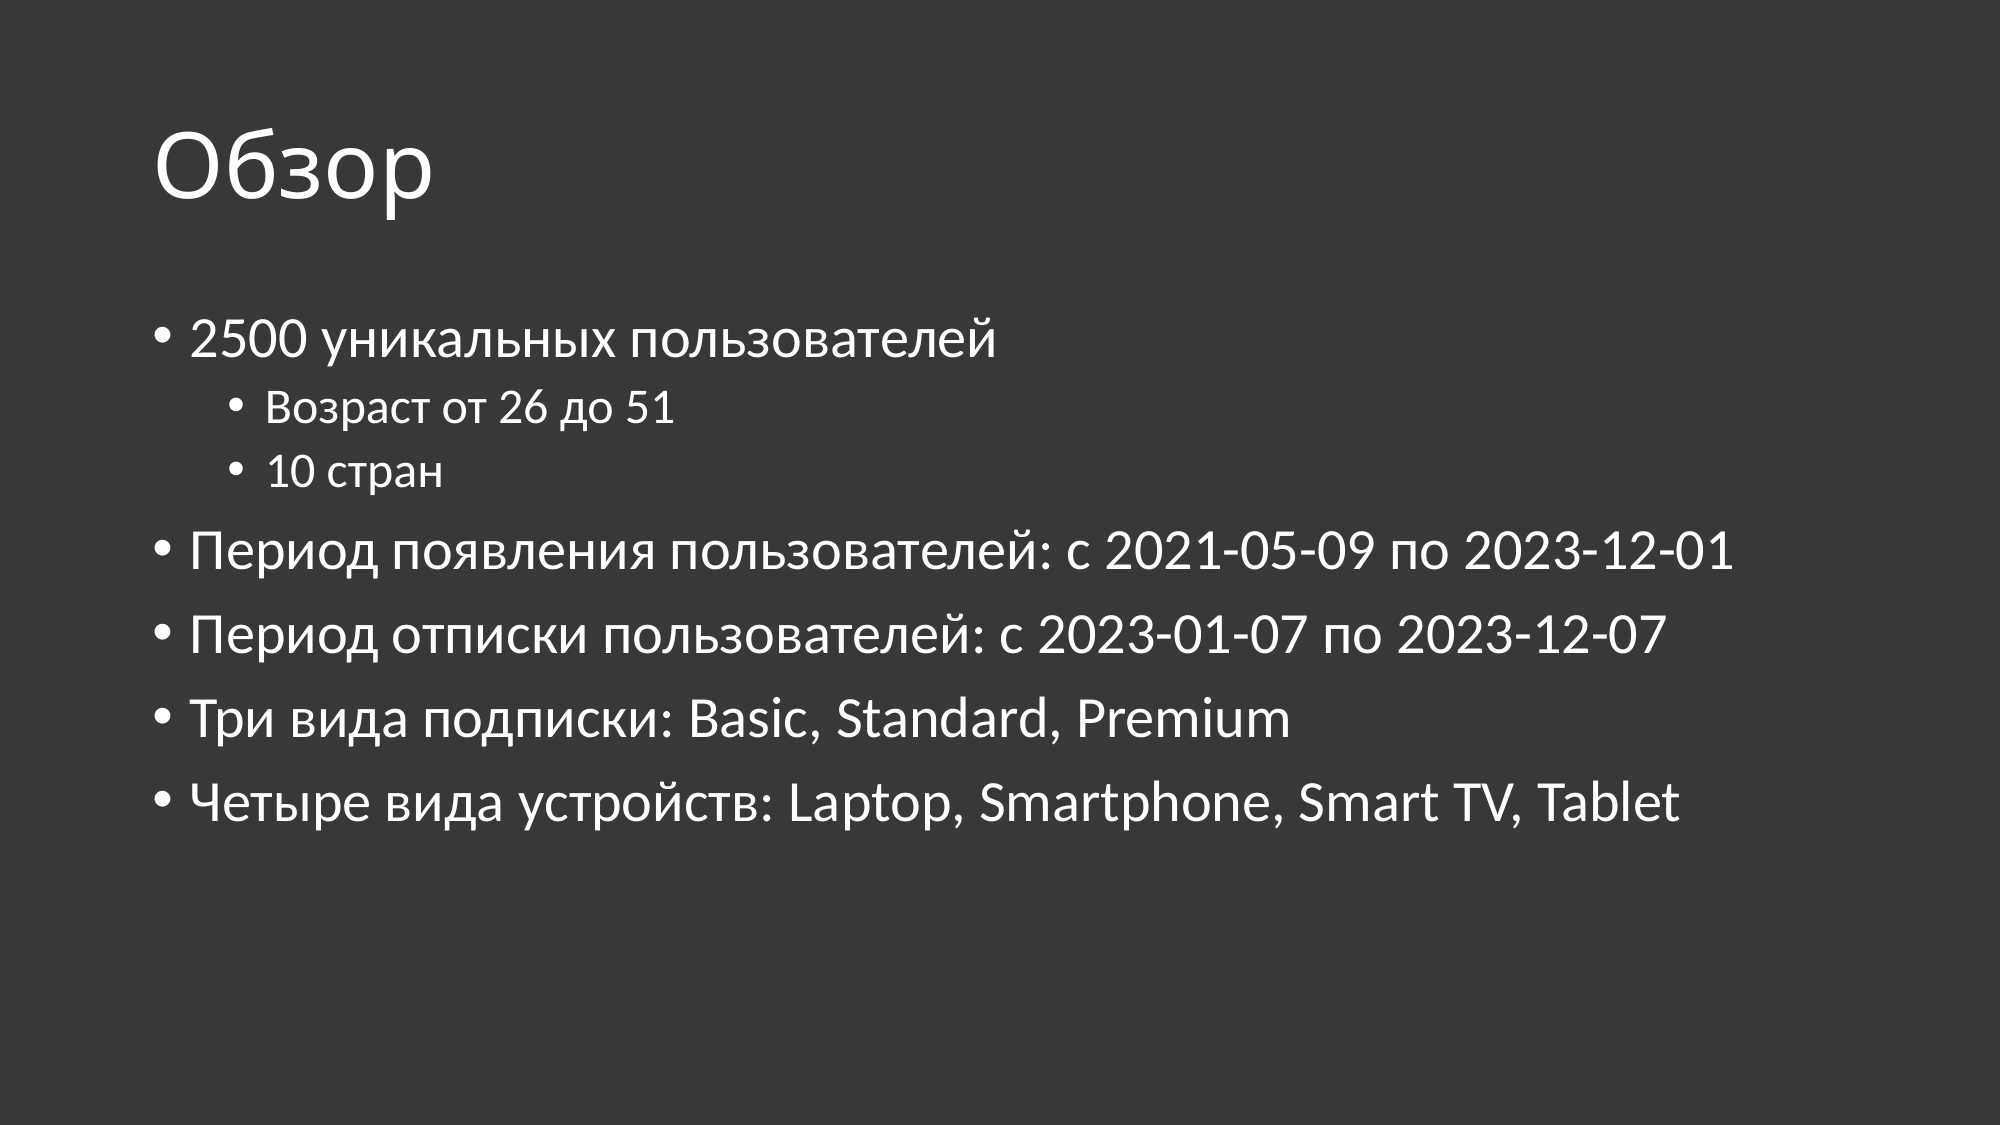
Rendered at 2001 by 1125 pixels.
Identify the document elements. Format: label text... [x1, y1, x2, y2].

title Обзор [137, 59, 1863, 278]
list 2500 уникальных пользователей Возраст от 26 до 51 10 стран Период появления пользователей: с 2021-05-09 по 2023-12-01 Период отписки пользователей: с 2023-01-07 по 2023-12-07 Три вида подписки: Basic, Standard, Premium Четыре вида устройств: Laptop, Smartphone, Smart TV, Tablet [137, 299, 1863, 1014]
